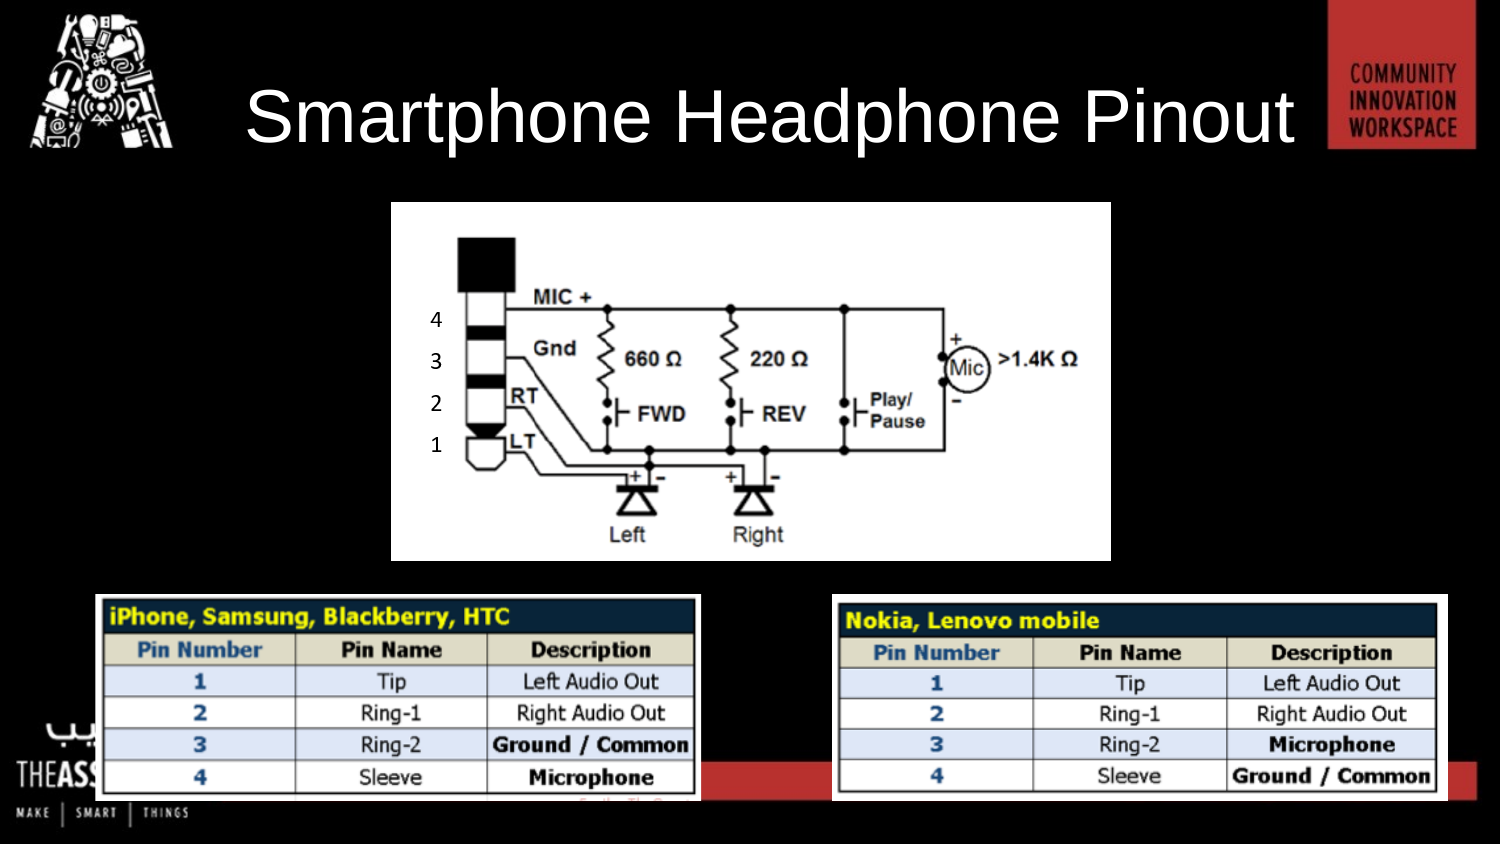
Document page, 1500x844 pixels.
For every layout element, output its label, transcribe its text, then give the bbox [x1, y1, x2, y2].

text_box Smartphone Headphone Pinout [95, 19, 1446, 207]
picture [0, 0, 1500, 844]
